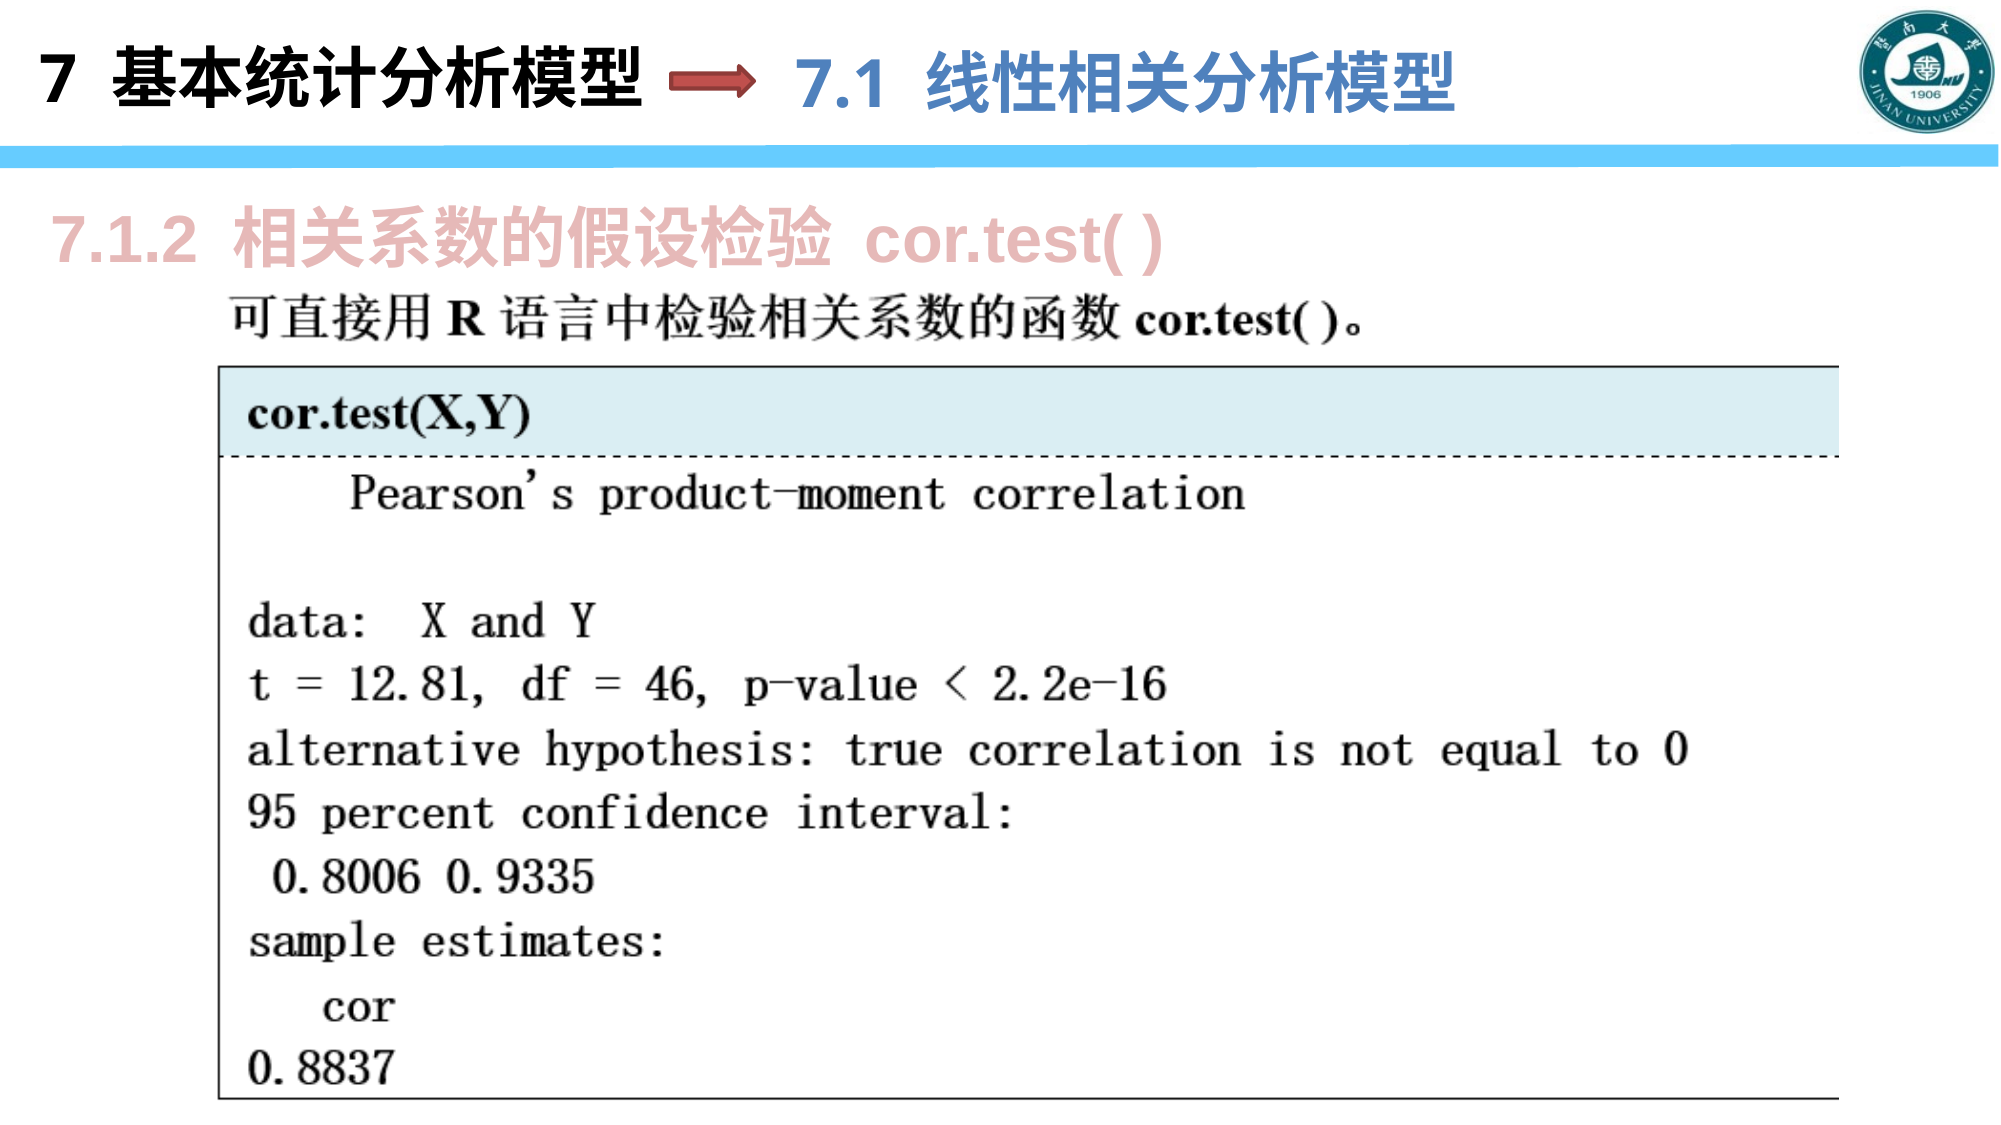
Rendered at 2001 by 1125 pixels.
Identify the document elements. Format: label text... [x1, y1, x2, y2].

text_box 7.1 线性相关分析模型 [780, 33, 1675, 128]
picture [1856, 6, 1996, 134]
picture [205, 284, 1839, 1102]
text_box 7 基本统计分析模型 [25, 28, 861, 123]
text_box 7.1.2 相关系数的假设检验 cor.test( ) [35, 188, 1211, 284]
text_box [669, 64, 757, 98]
